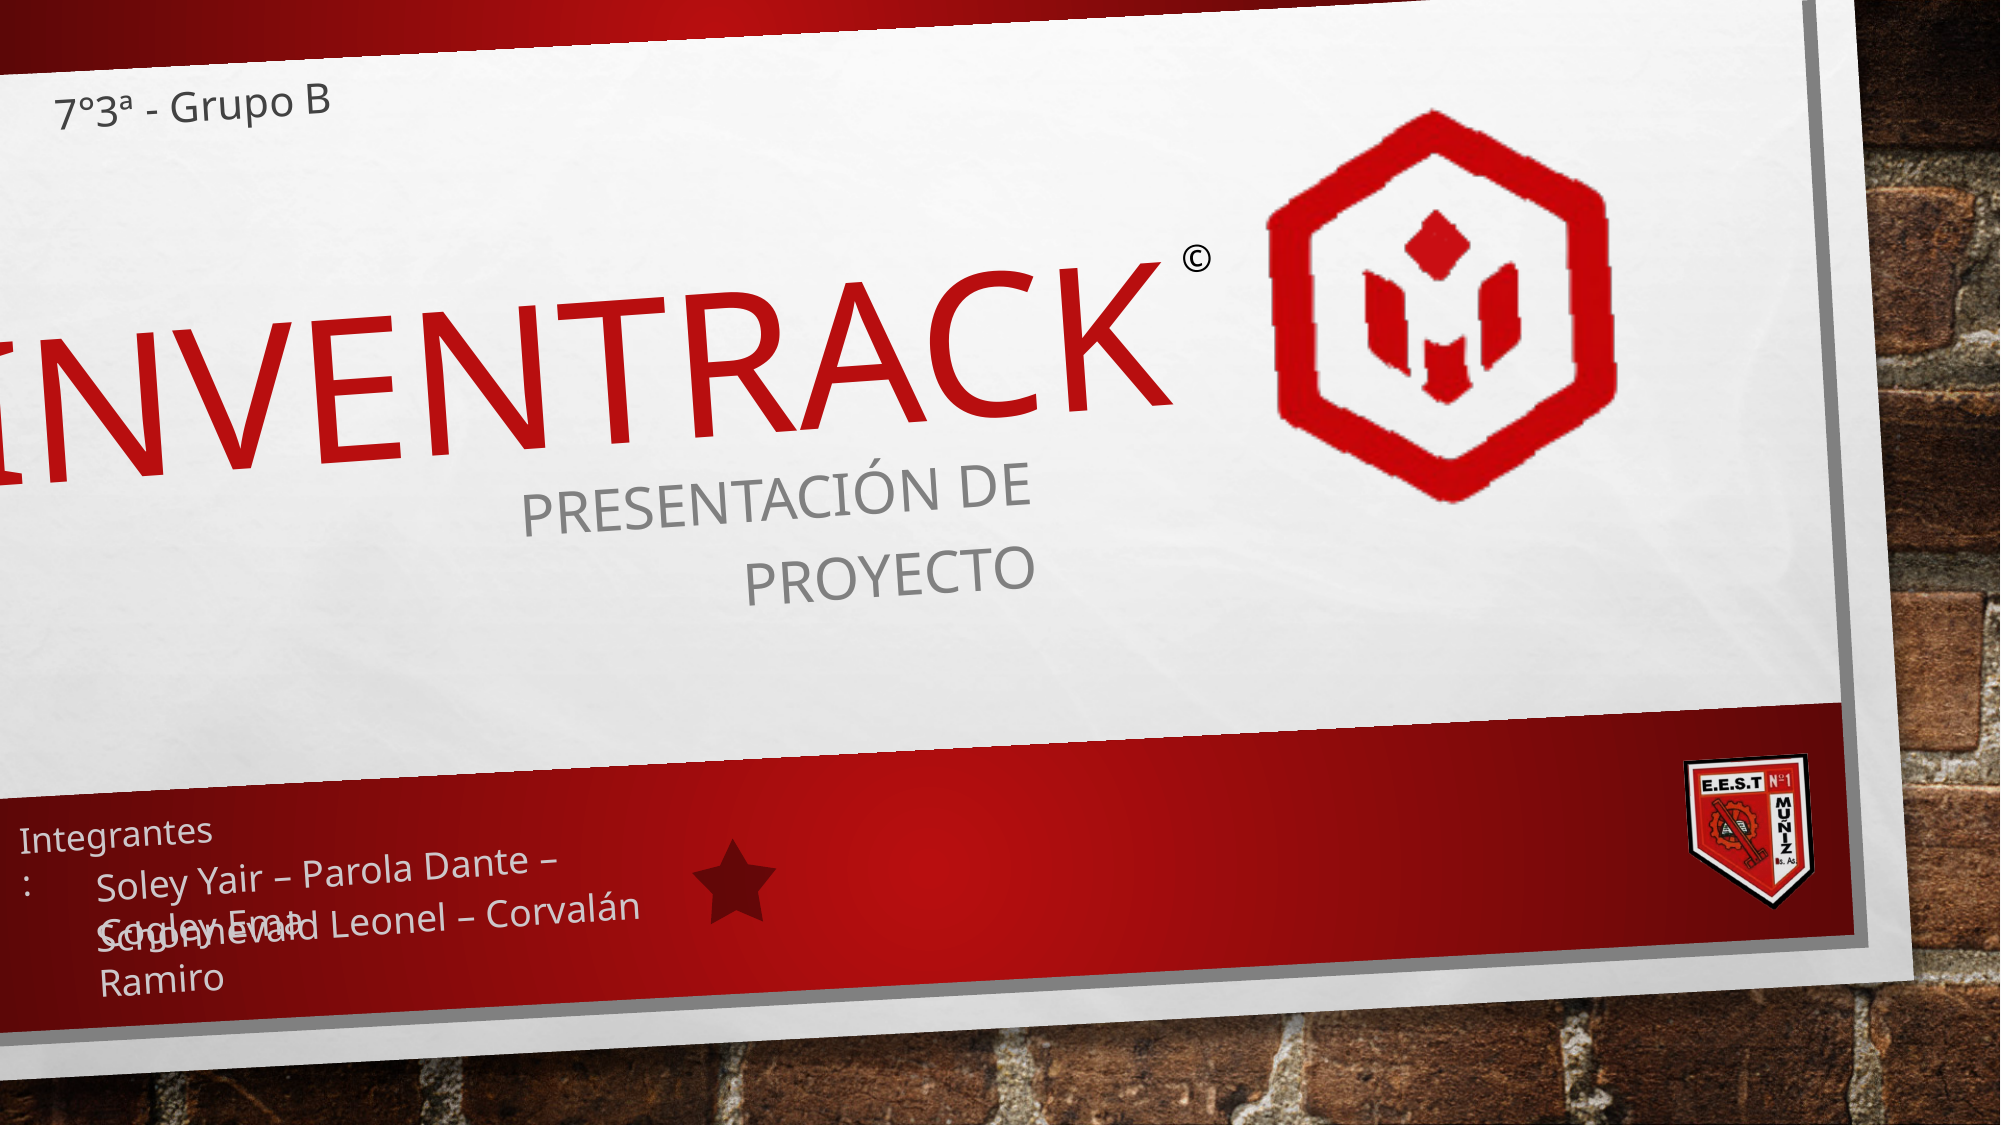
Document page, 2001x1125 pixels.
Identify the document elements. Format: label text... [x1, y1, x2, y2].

text_box Soley Yair – Parola Dante – Cogley Ema [79, 817, 701, 908]
subtitle Presentación de proyecto [316, 423, 1020, 742]
text_box Integrantes: [2, 797, 239, 912]
title INVENTRACK [0, 193, 1020, 538]
text_box 7°3ª - Grupo B [37, 57, 440, 147]
text_box Schonnevald Leonel – Corvalán Ramiro [79, 868, 726, 1013]
picture [0, 0, 2000, 1125]
